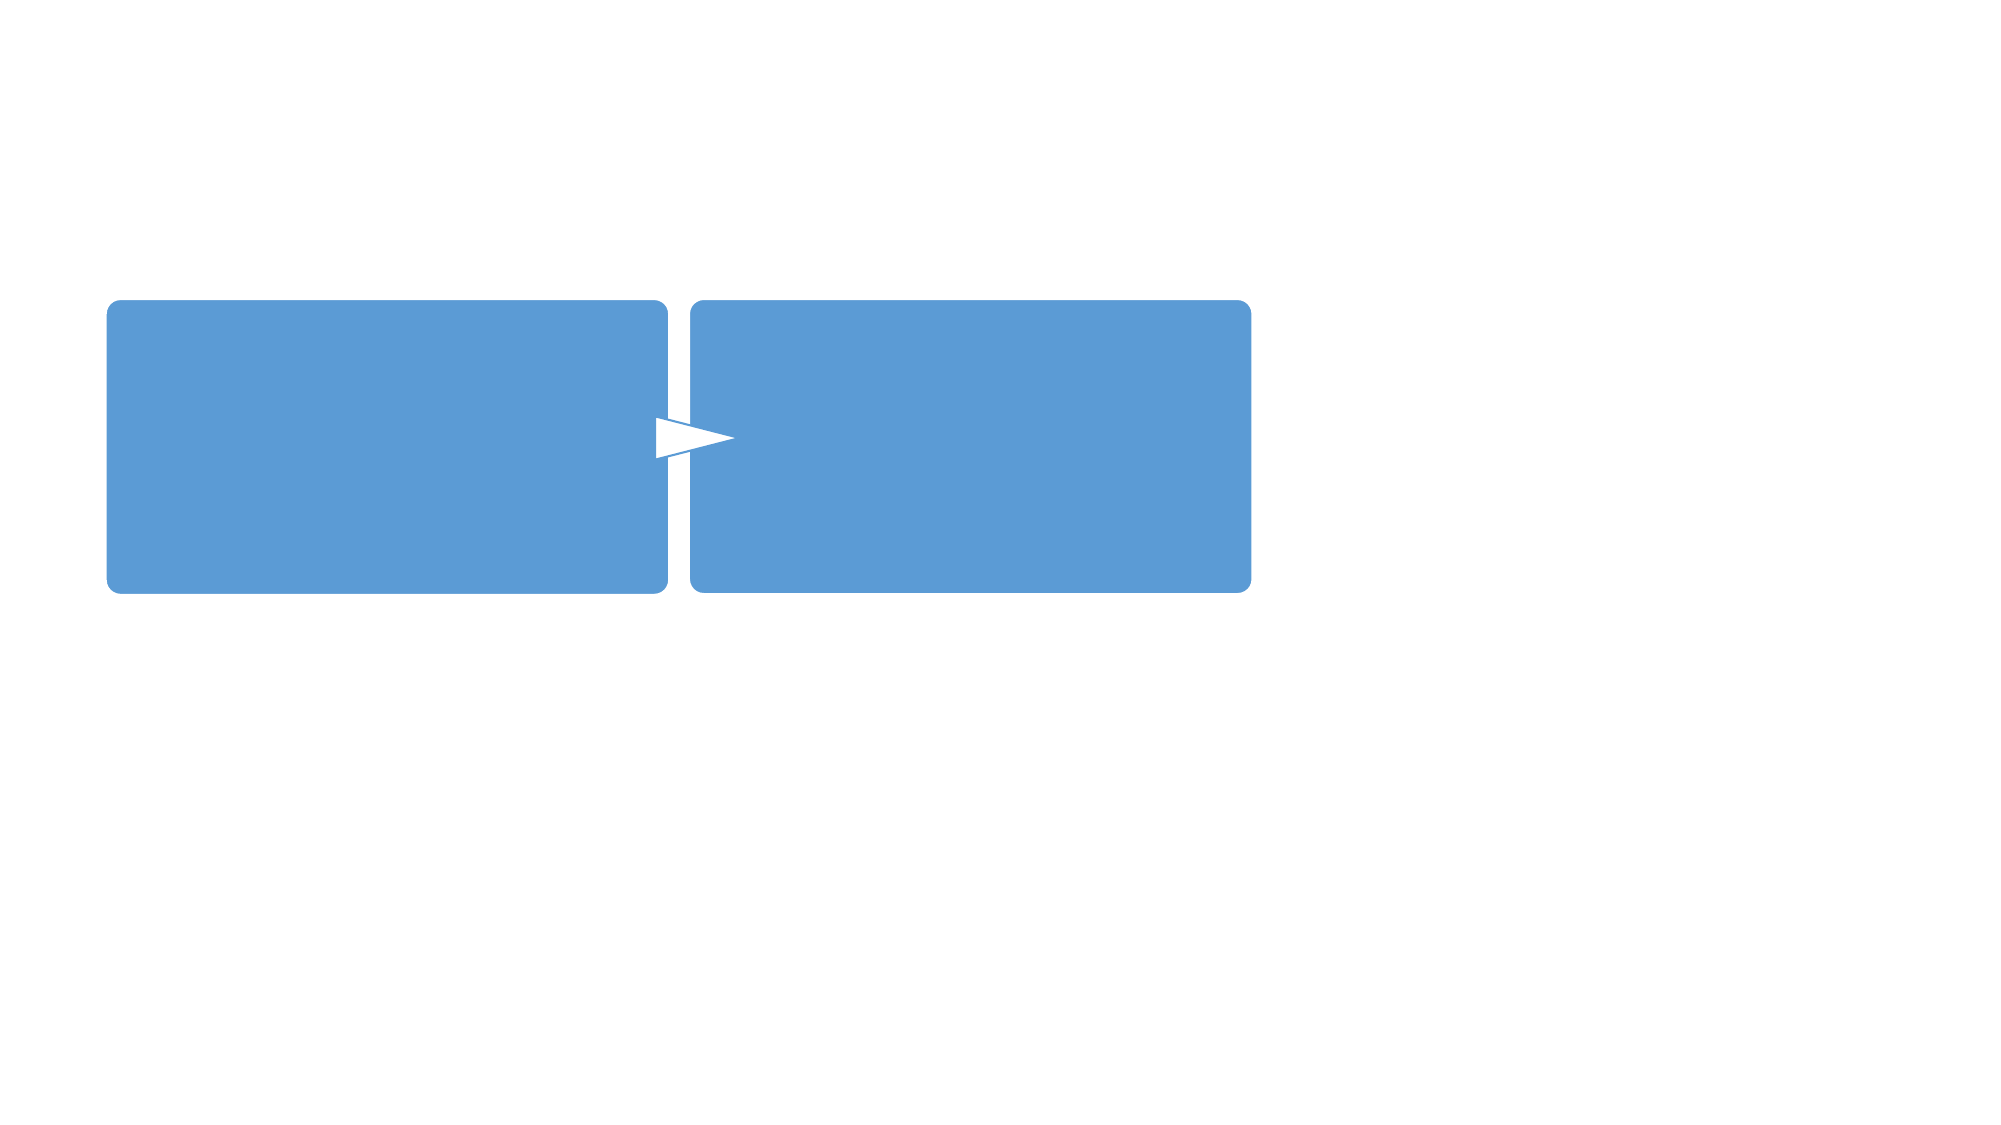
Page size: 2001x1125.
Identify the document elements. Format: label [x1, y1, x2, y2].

list [105, 299, 1253, 595]
